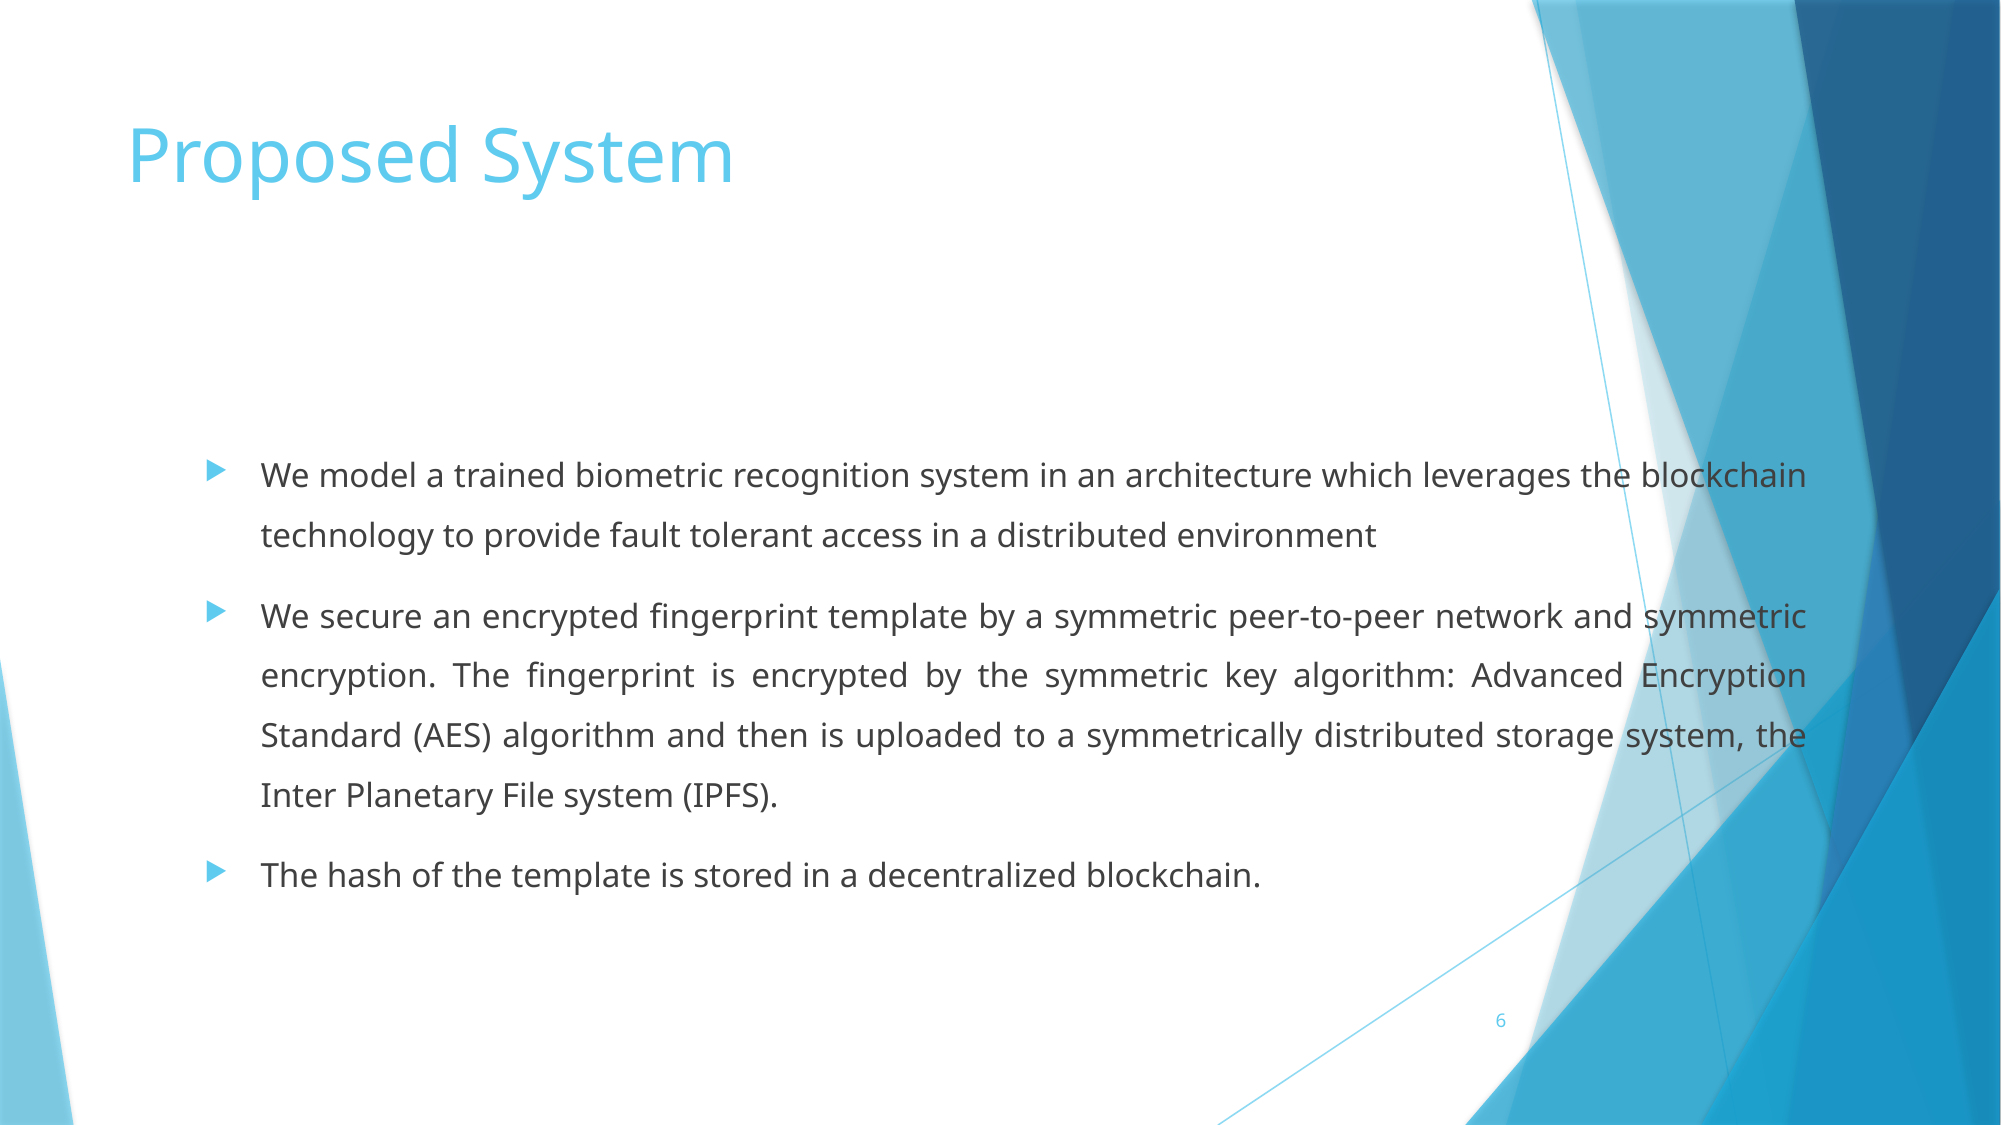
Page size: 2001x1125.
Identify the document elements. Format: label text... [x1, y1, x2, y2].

slide_number 6 [1409, 991, 1522, 1051]
title Proposed System [111, 99, 1522, 317]
list We model a trained biometric recognition system in an architecture which leverages the blockchain technology to provide fault tolerant access in a distributed environment We secure an encrypted fingerprint template by a symmetric peer-to-peer network and symmetric encryption. The fingerprint is encrypted by the symmetric key algorithm: Advanced Encryption Standard (AES) algorithm and then is uploaded to a symmetrically distributed storage system, the Inter Planetary File system (IPFS). The hash of the template is stored in a decentralized blockchain. [189, 427, 1826, 988]
